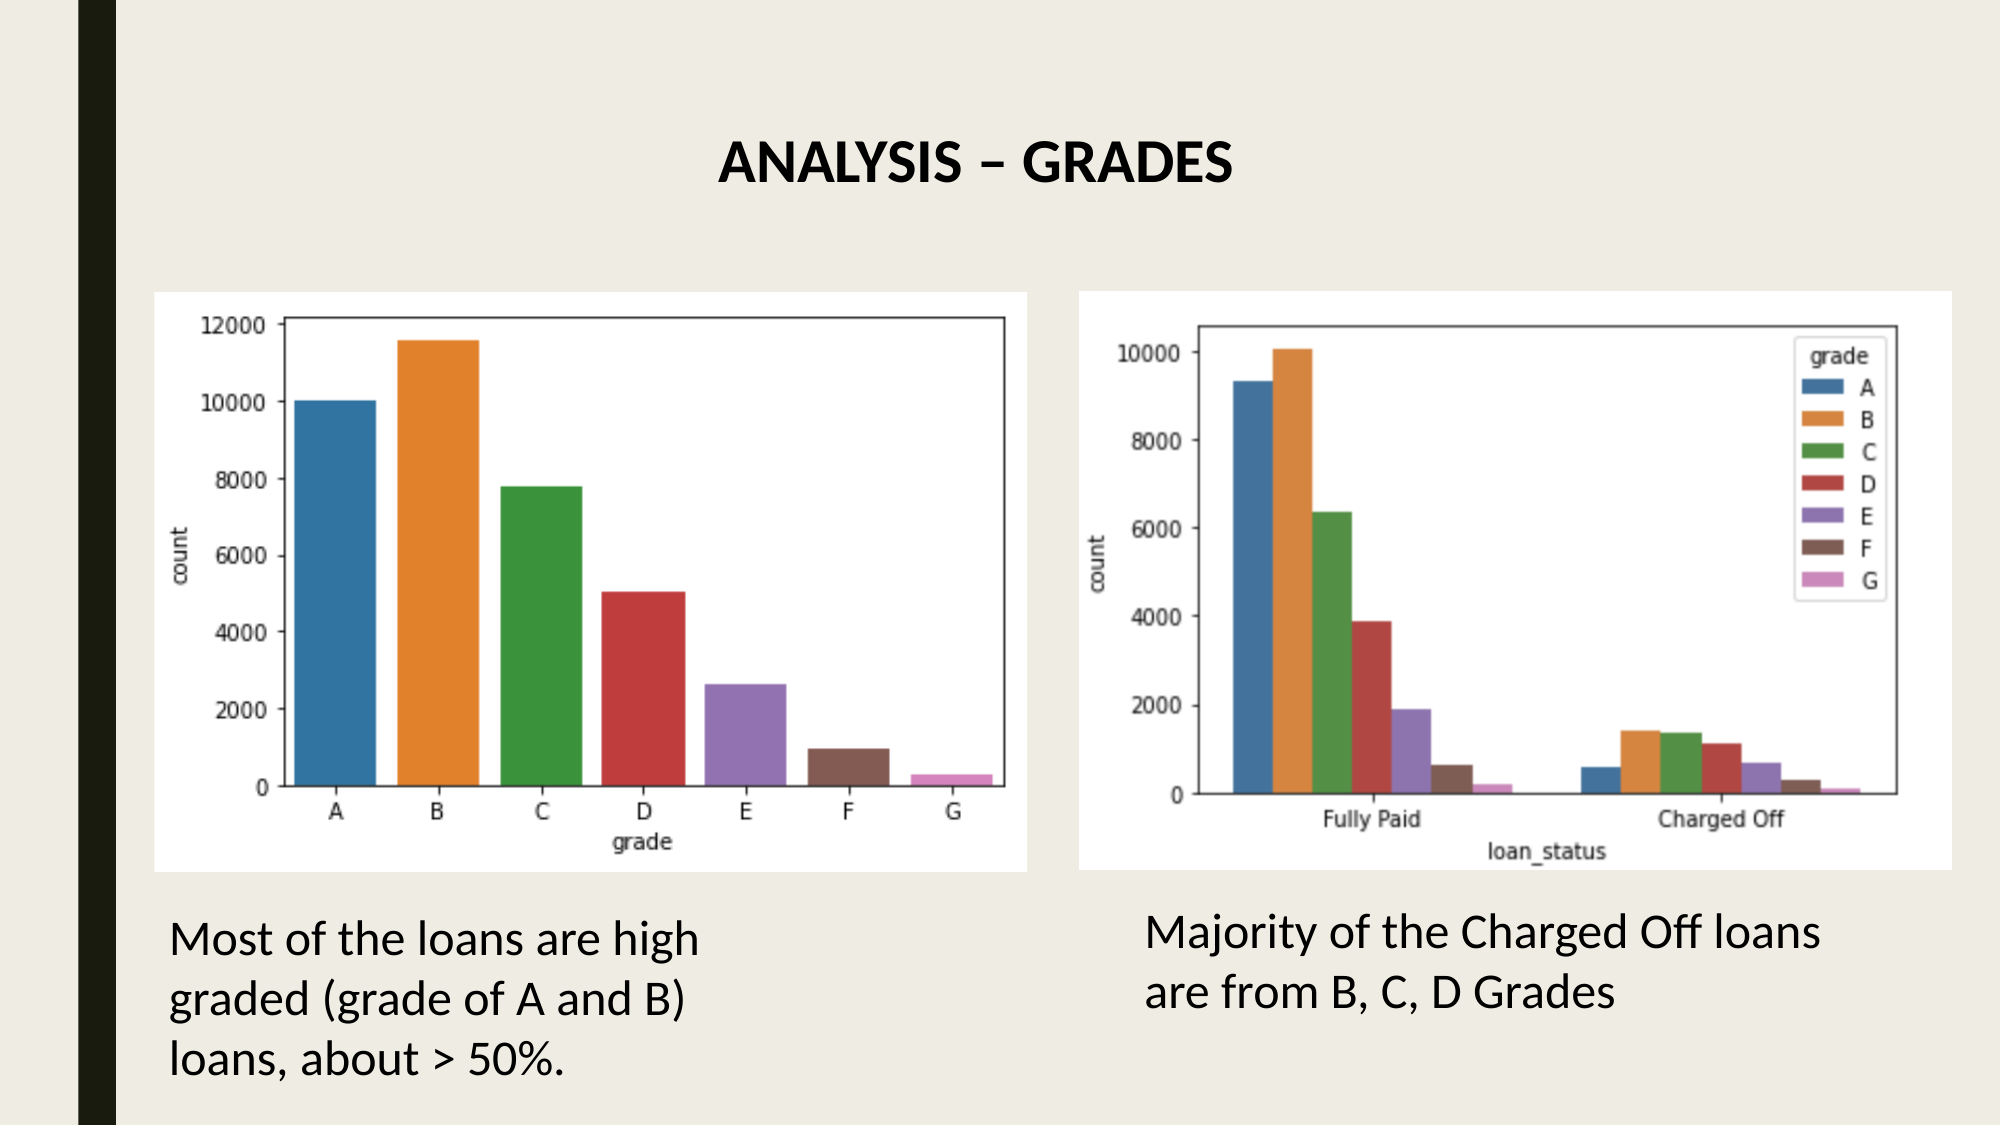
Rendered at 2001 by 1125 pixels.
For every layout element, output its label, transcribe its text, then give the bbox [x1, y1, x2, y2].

text_box Most of the loans are high graded (grade of A and B) loans, about > 50%. [154, 898, 814, 1093]
text_box [876, 818, 1877, 879]
picture [1079, 291, 1952, 870]
text_box Majority of the Charged Off loans are from B, C, D Grades [1129, 891, 1846, 1027]
picture [154, 292, 1028, 872]
text_box ANALYSIS – GRADES [483, 112, 1484, 203]
